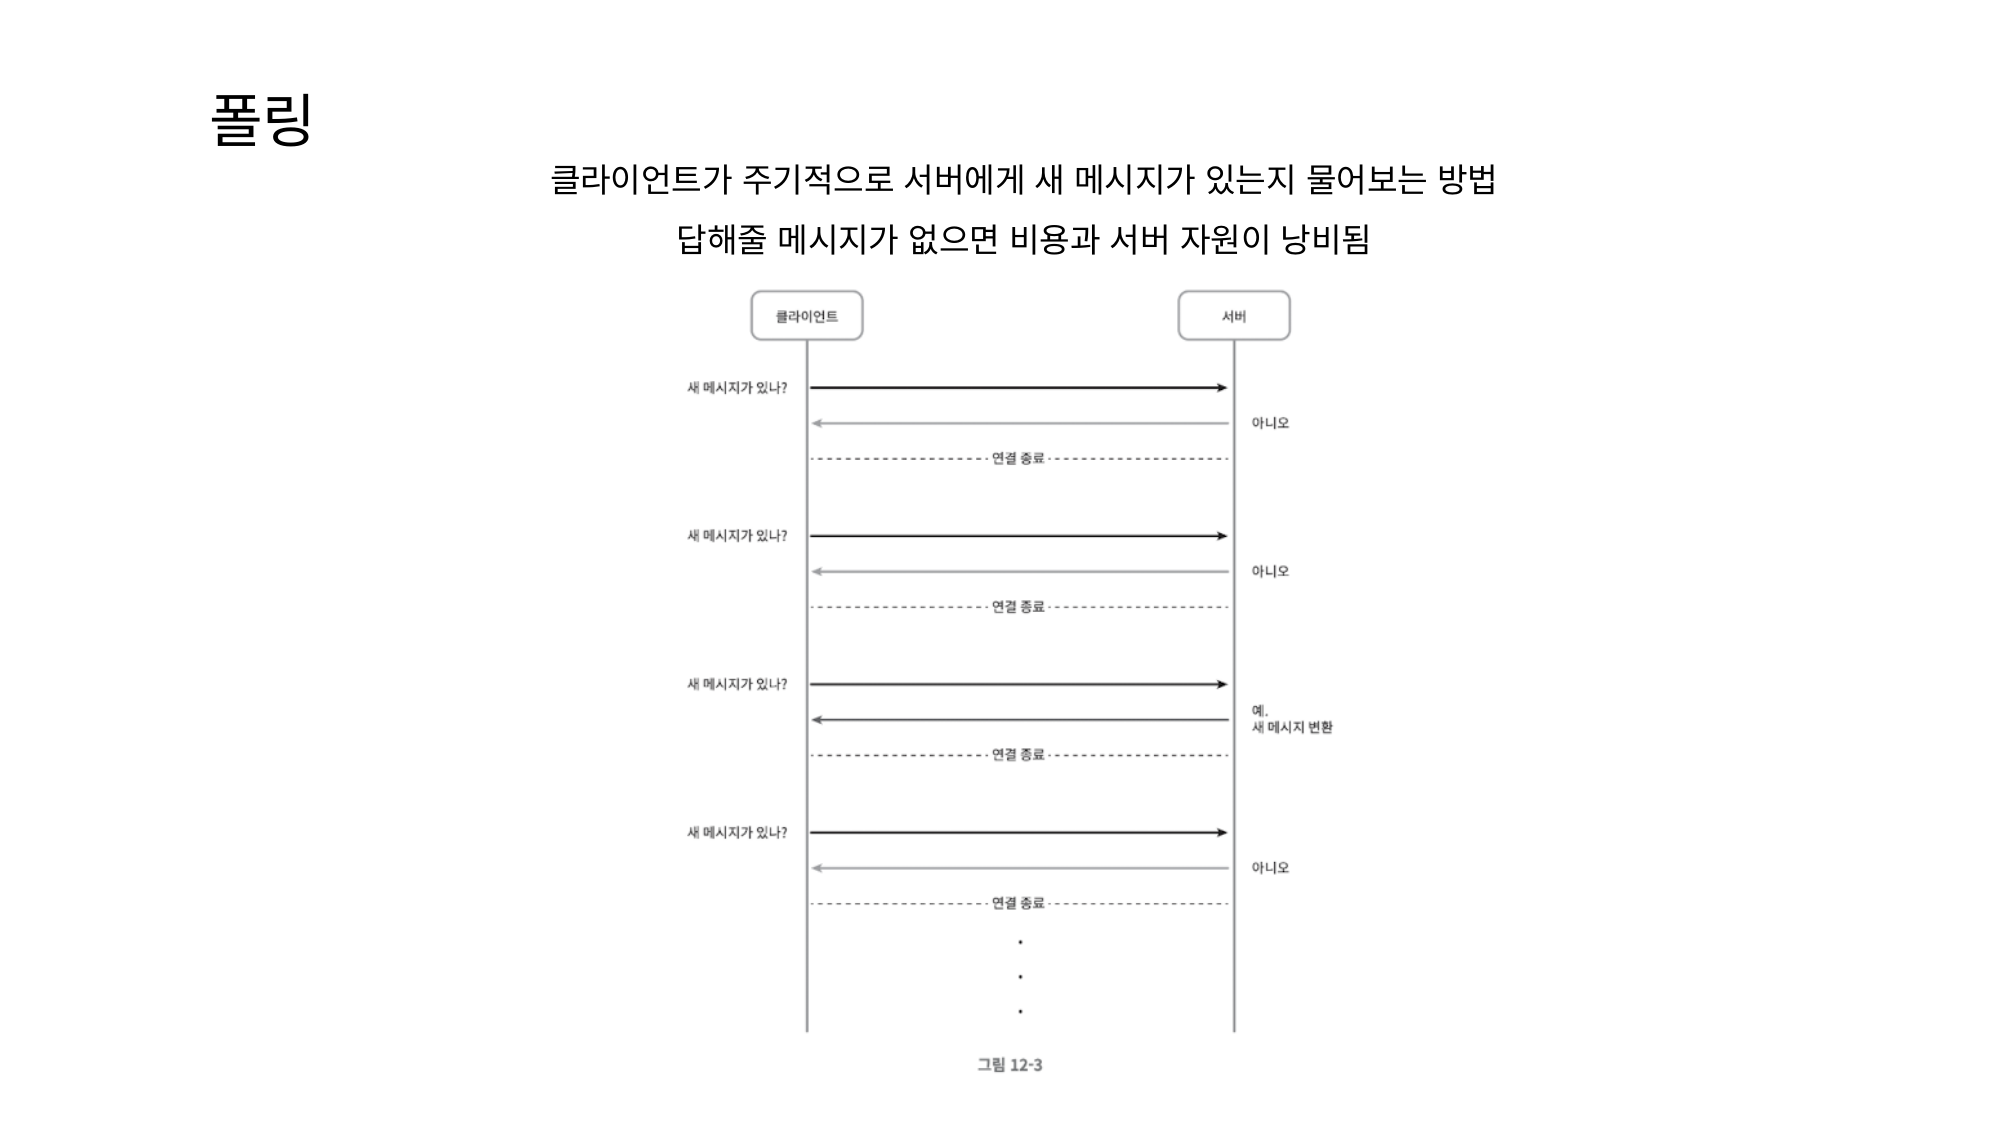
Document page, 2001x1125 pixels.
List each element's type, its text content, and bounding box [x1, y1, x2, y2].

title 폴링 [194, 63, 1920, 186]
picture [636, 273, 1364, 1085]
list 클라이언트가 주기적으로 서버에게 새 메시지가 있는지 물어보는 방법 답해줄 메시지가 없으면 비용과 서버 자원이 낭비됨 [194, 151, 1856, 1087]
